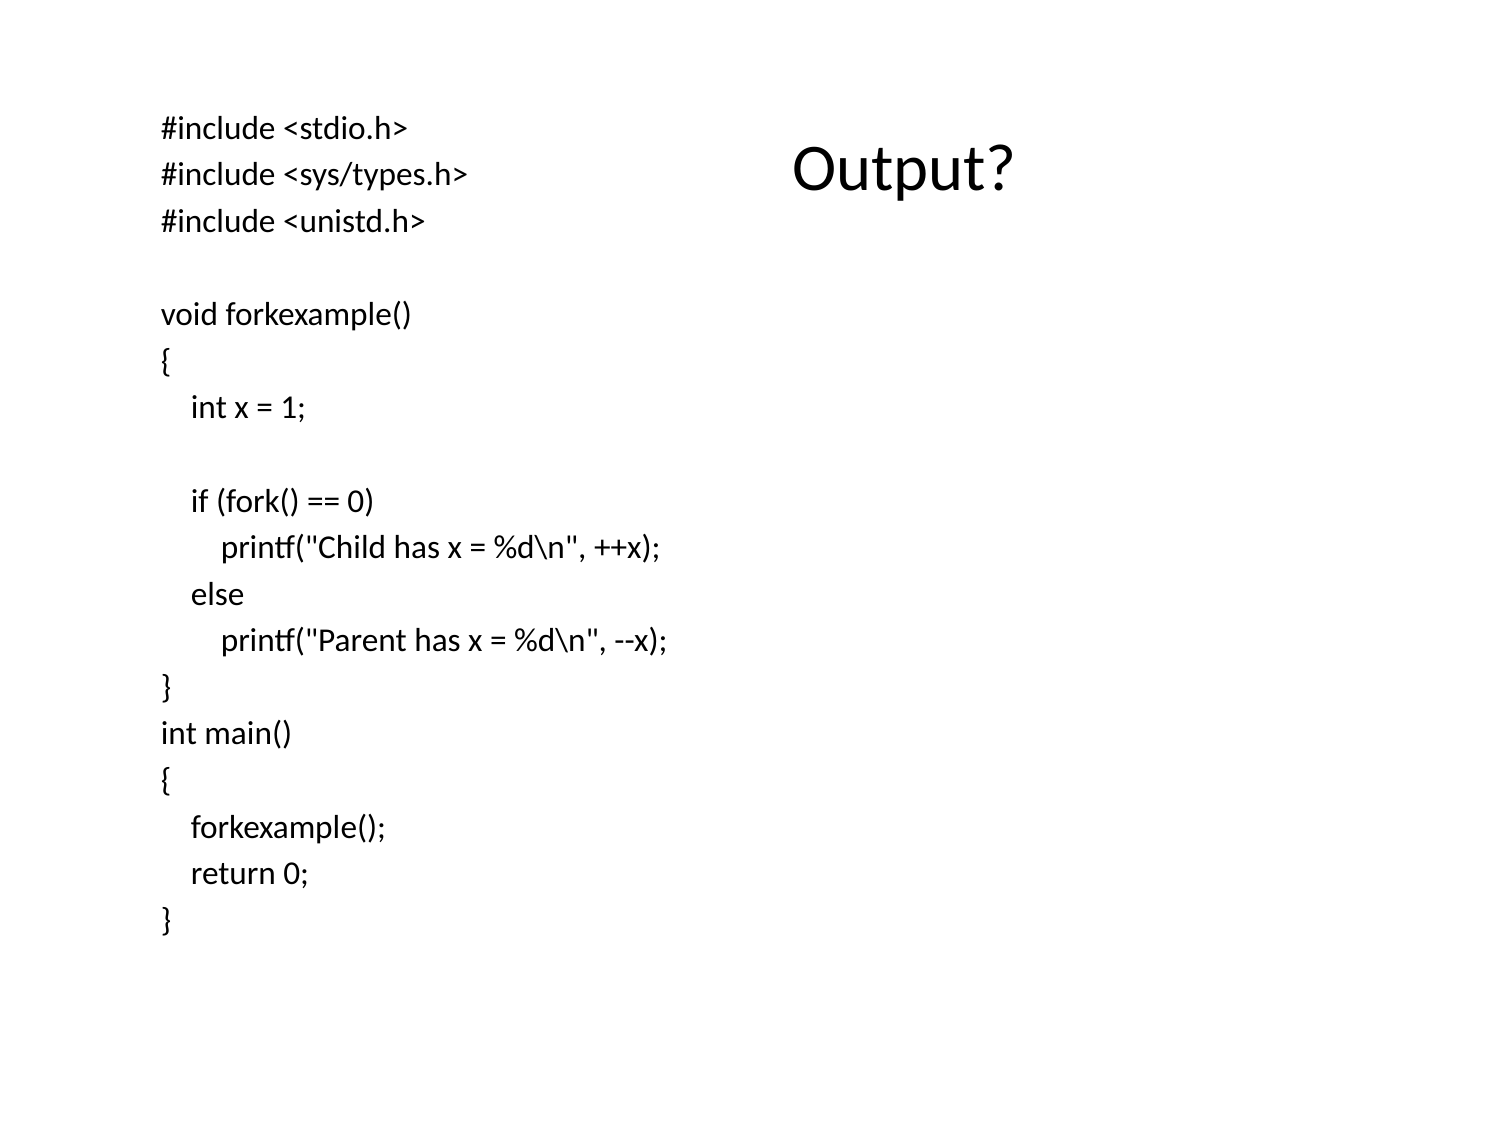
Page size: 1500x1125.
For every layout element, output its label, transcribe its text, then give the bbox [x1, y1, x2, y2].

list #include <stdio.h> #include <sys/types.h> #include <unistd.h> void forkexample() { int x = 1; if (fork() == 0) printf("Child has x = %d\n", ++x); else printf("Parent has x = %d\n", --x); } int main() { forkexample(); return 0; } [134, 98, 748, 986]
list Output? [777, 116, 1319, 928]
